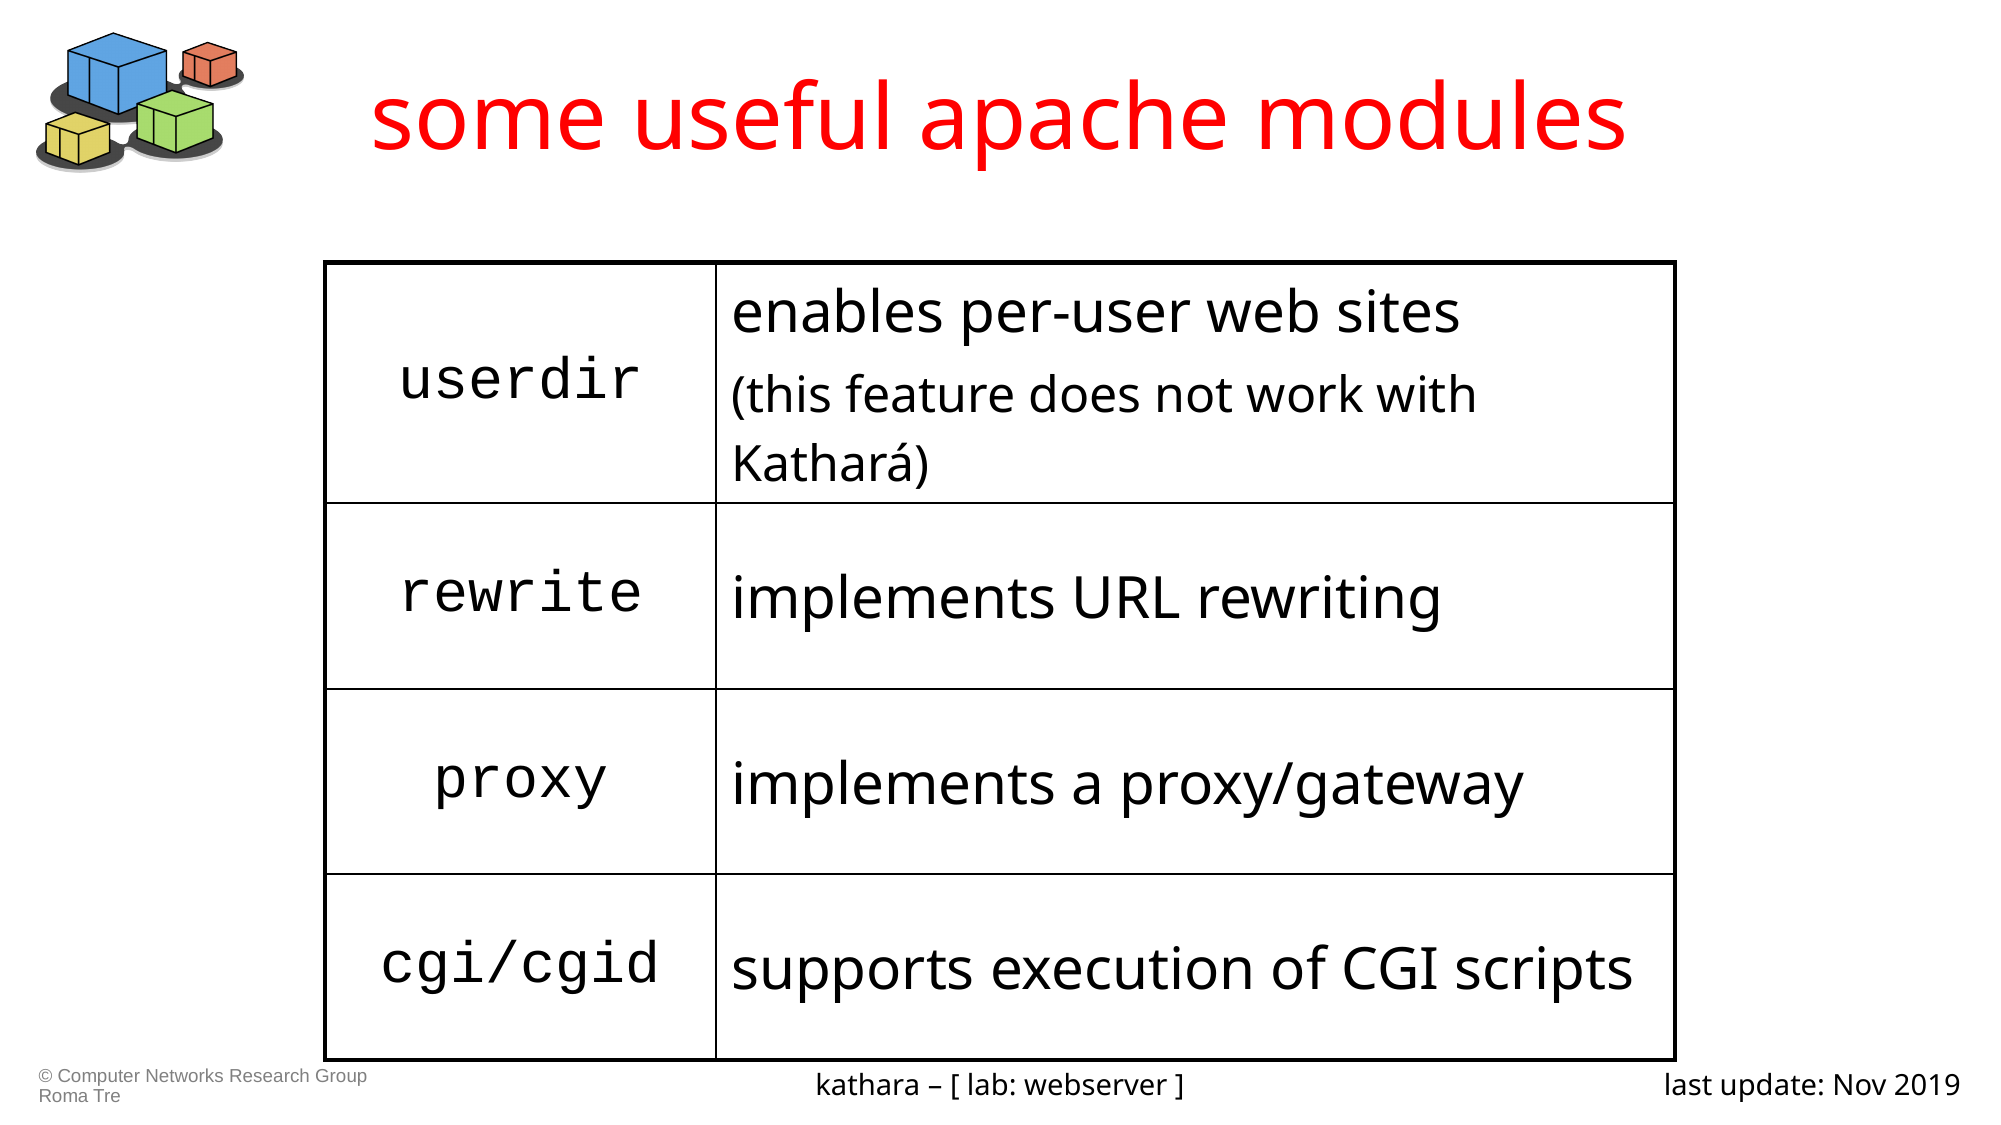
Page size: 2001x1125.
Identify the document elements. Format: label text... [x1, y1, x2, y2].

title some useful apache modules [99, 19, 1900, 207]
table_cell supports execution of CGI scripts [717, 875, 1673, 1058]
table_cell implements URL rewriting [717, 504, 1673, 688]
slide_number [1519, 1058, 1977, 1114]
picture [36, 32, 99, 173]
table_cell cgi/cgid [327, 875, 715, 1058]
table_header enables per-user web sites (this feature does not work with Kathará) [717, 265, 1673, 502]
table_cell implements a proxy/gateway [717, 690, 1673, 873]
table_header userdir [327, 265, 715, 502]
table_cell rewrite [327, 504, 715, 688]
footer kathara – [ lab: webserver ] [511, 1058, 1489, 1114]
table_cell proxy [327, 690, 715, 873]
